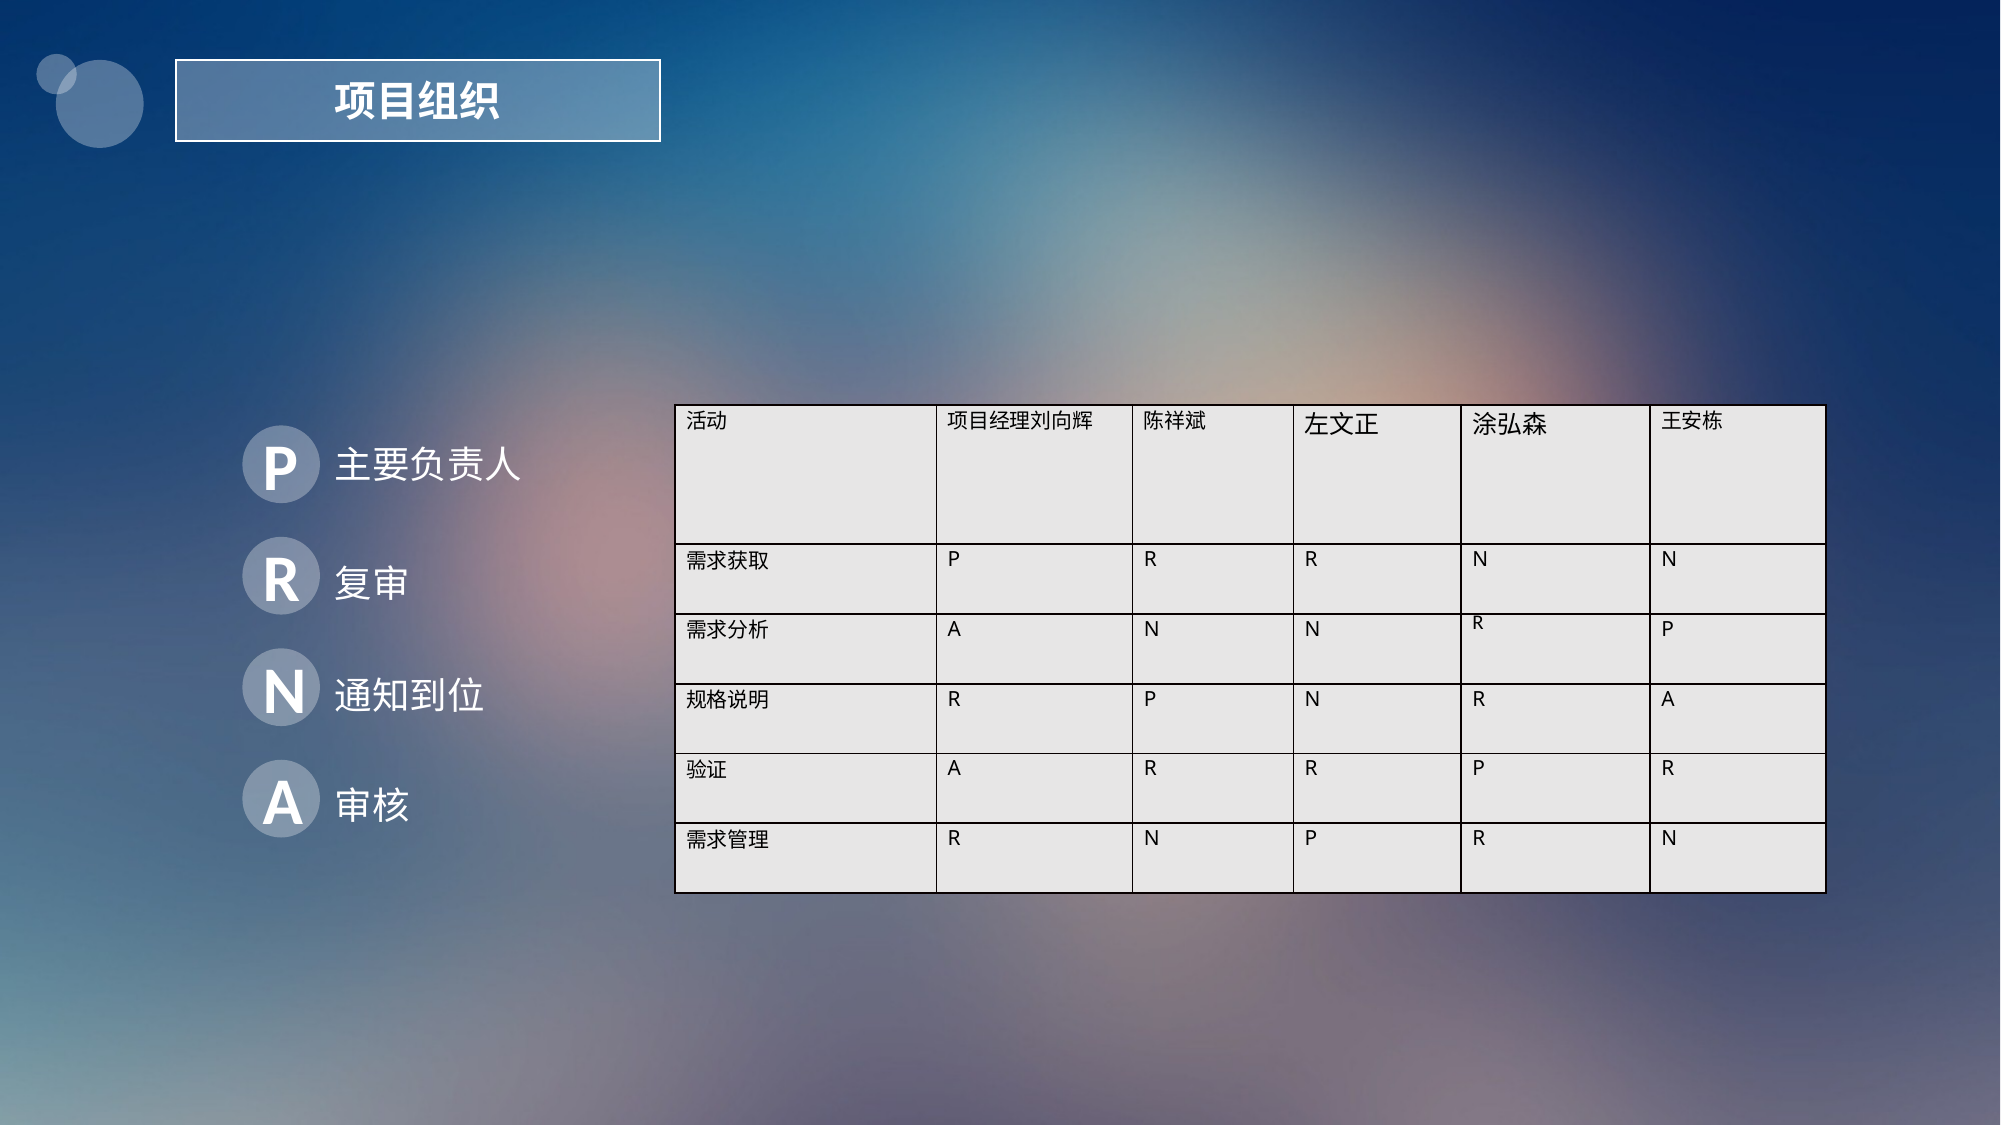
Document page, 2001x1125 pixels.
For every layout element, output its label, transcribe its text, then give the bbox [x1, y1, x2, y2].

table_cell 验证 [676, 754, 936, 822]
table_cell P [1294, 824, 1460, 892]
table_cell R [1294, 545, 1460, 613]
table_cell 需求分析 [676, 615, 936, 683]
picture [0, 0, 2001, 1125]
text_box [242, 750, 321, 847]
table_cell A [1651, 685, 1825, 753]
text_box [242, 638, 321, 736]
table_cell 规格说明 [676, 685, 936, 753]
table_cell P [937, 545, 1132, 613]
table_cell 需求管理 [676, 824, 936, 892]
table_cell R [1133, 754, 1293, 822]
table_header 王安栋 [1651, 406, 1825, 543]
table_cell A [937, 615, 1132, 683]
table_cell R [937, 685, 1132, 753]
text_box [175, 59, 661, 67]
table_cell R [1462, 685, 1649, 753]
table_cell N [1294, 685, 1460, 753]
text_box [242, 527, 321, 624]
table_cell R [1133, 545, 1293, 613]
table_cell N [1133, 615, 1293, 683]
text_box 主要负责人 [325, 433, 674, 494]
table_cell R [1651, 754, 1825, 822]
table_cell R [1462, 615, 1649, 683]
table_cell A [937, 754, 1132, 822]
table_header 涂弘森 [1462, 406, 1649, 543]
table_header 陈祥斌 [1133, 406, 1293, 543]
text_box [242, 415, 321, 513]
table_cell N [1462, 545, 1649, 613]
text_box 通知到位 [325, 664, 674, 724]
text_box 审核 [325, 774, 674, 835]
table_cell P [1651, 615, 1825, 683]
table_cell R [937, 824, 1132, 892]
table_header 左文正 [1294, 406, 1460, 543]
table_cell P [1133, 685, 1293, 753]
text_box 项目组织 [161, 67, 675, 133]
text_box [36, 53, 144, 149]
table_cell R [1462, 824, 1649, 892]
table_cell R [1294, 754, 1460, 822]
table_cell N [1294, 615, 1460, 683]
table_cell P [1462, 754, 1649, 822]
table_cell N [1651, 545, 1825, 613]
text_box [175, 133, 661, 142]
table_header 项目经理刘向辉 [937, 406, 1132, 543]
table_cell N [1651, 824, 1825, 892]
table_cell 需求获取 [676, 545, 936, 613]
table_header 活动 [676, 406, 936, 543]
text_box 复审 [325, 552, 674, 613]
table_cell N [1133, 824, 1293, 892]
